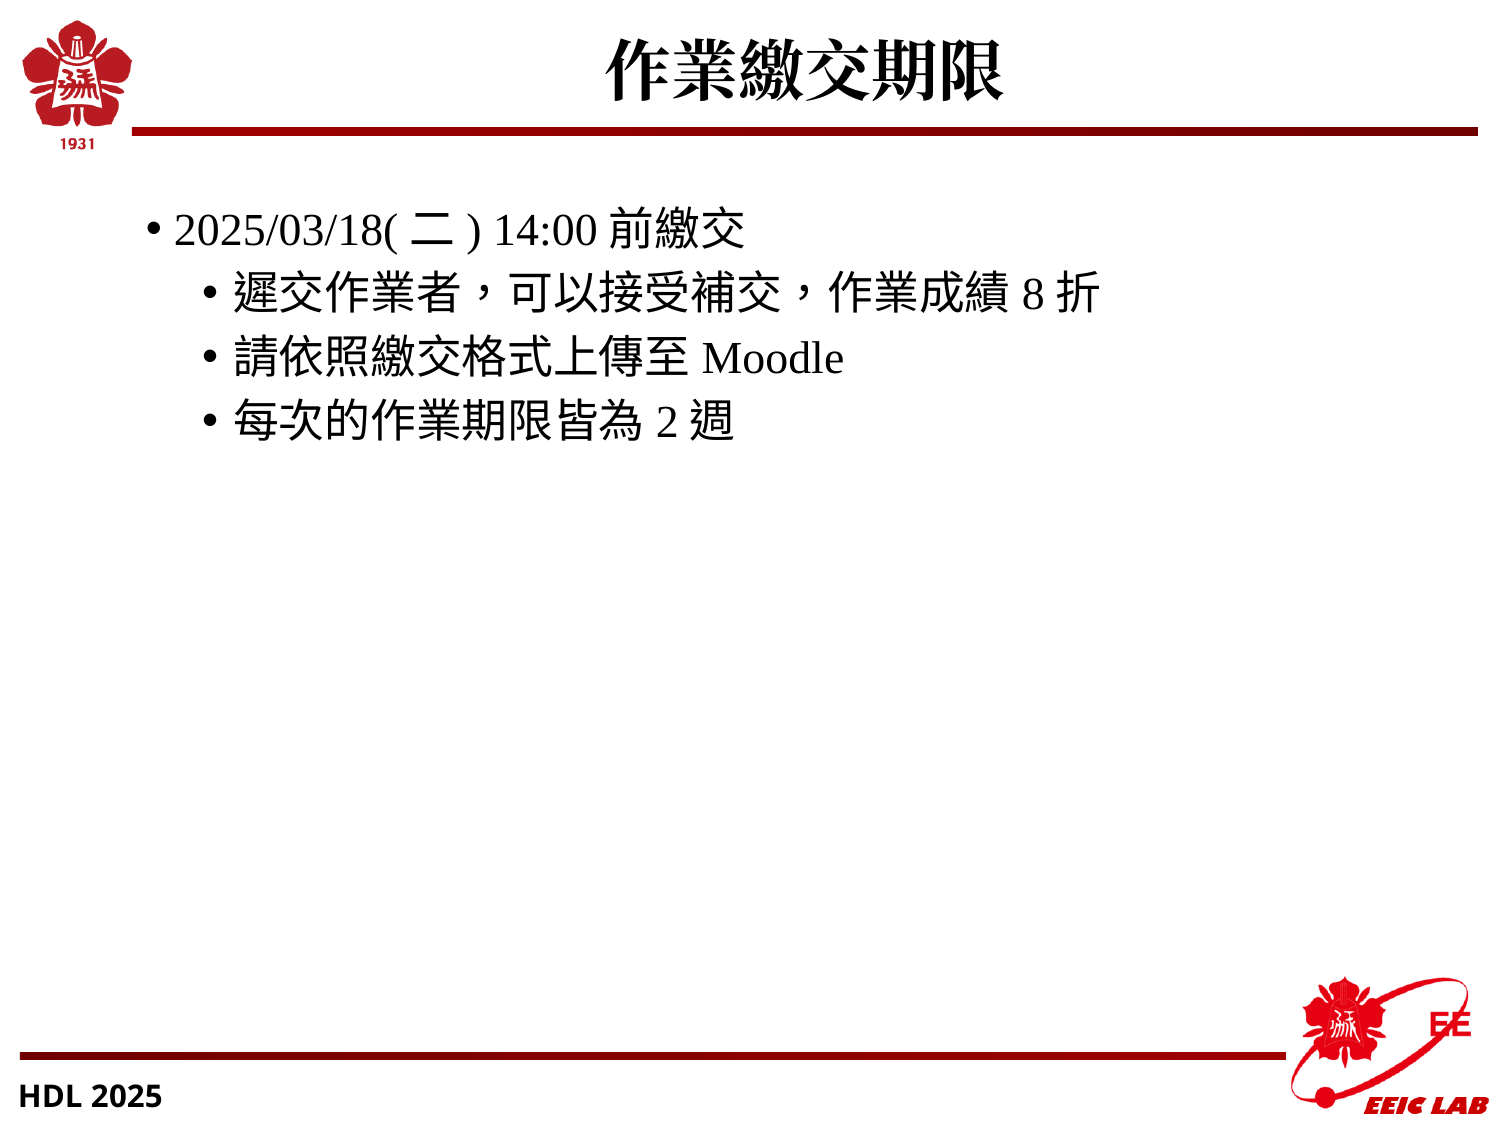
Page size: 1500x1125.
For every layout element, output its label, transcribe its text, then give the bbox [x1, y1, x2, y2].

title 作業繳交期限 [137, 29, 1472, 119]
picture [1286, 946, 1491, 1123]
picture [0, 7, 145, 165]
list 2025/03/18(二) 14:00前繳交 遲交作業者，可以接受補交，作業成績8折 請依照繳交格式上傳至Moodle 每次的作業期限皆為2週 [137, 197, 1438, 964]
